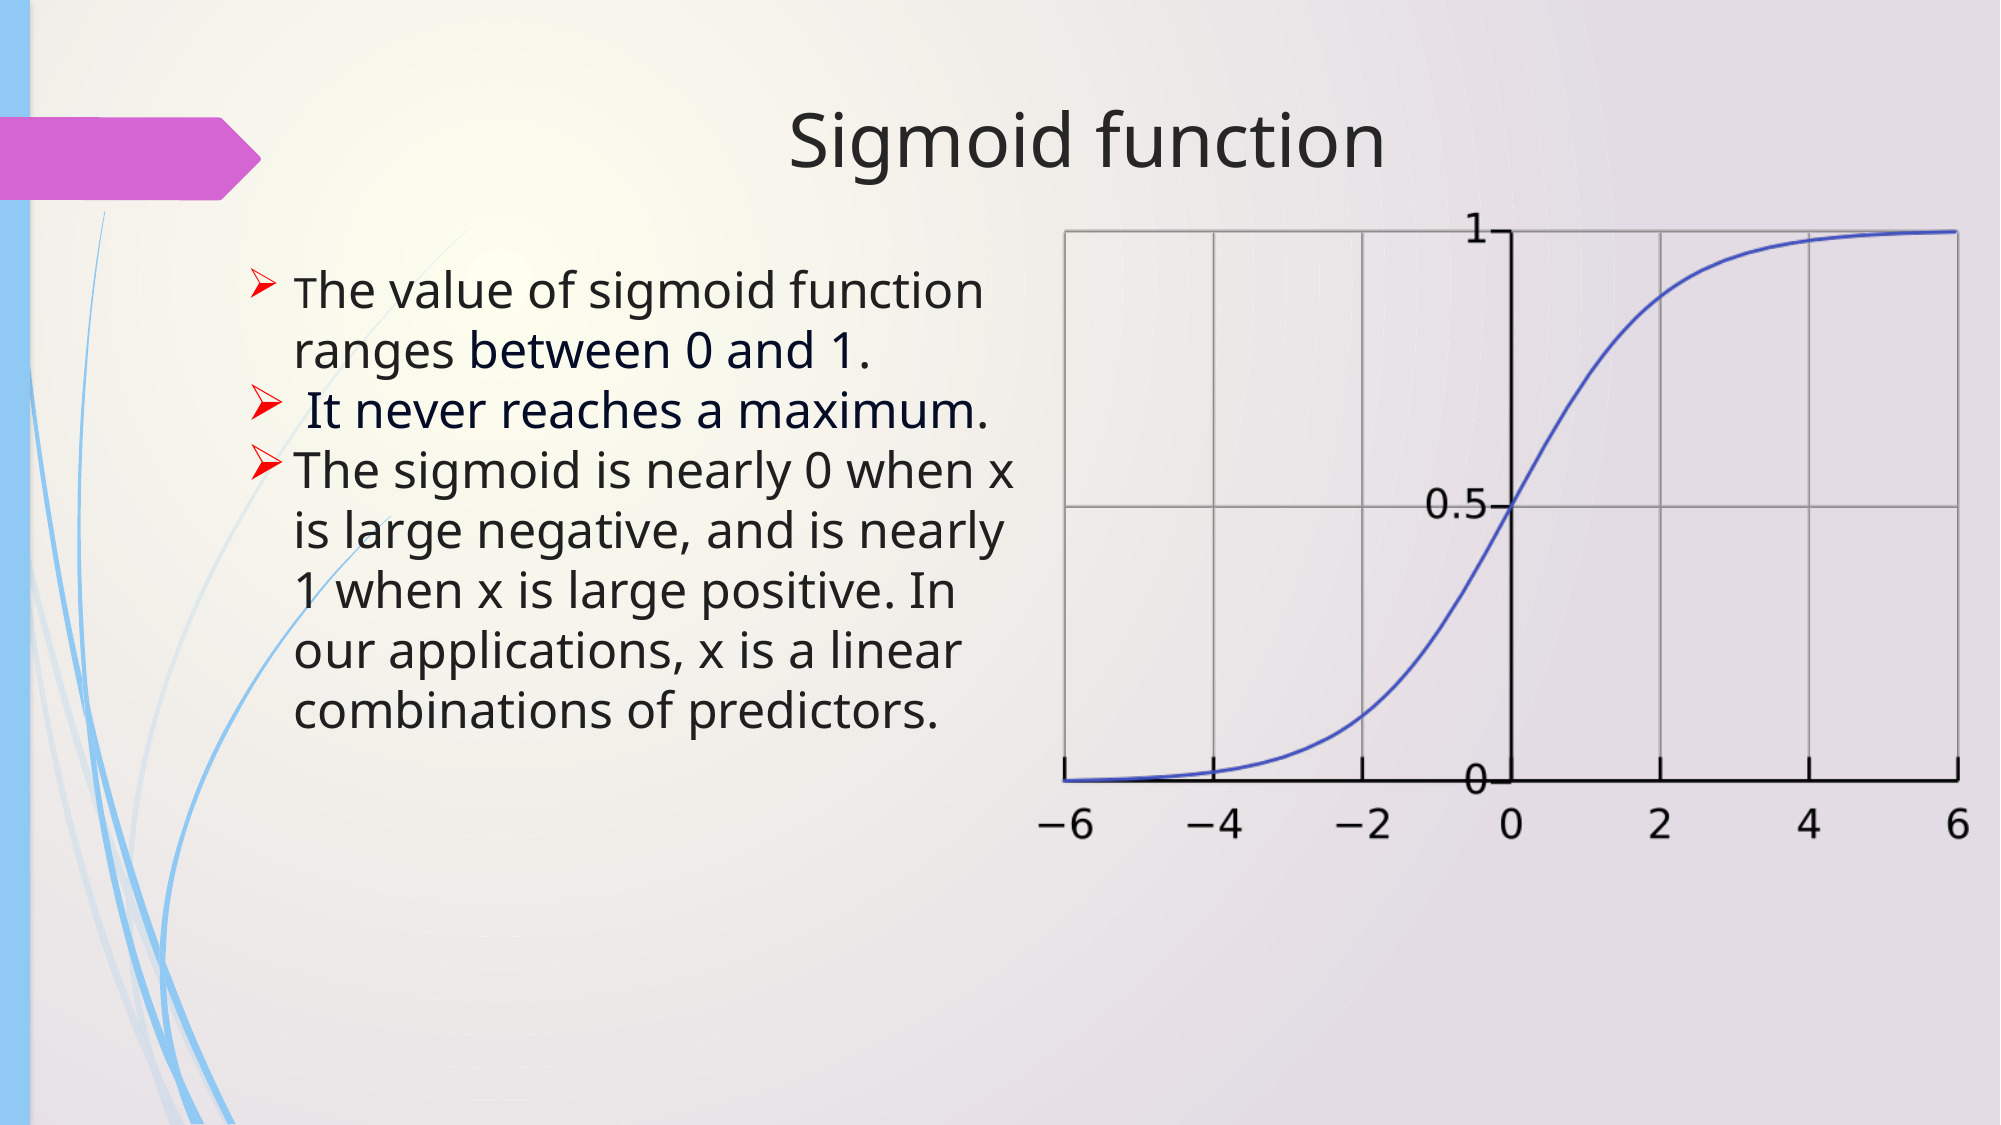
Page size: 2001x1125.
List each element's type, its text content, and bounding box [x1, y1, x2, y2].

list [999, 190, 2000, 875]
title Sigmoid function [357, 85, 1820, 251]
text_box The value of sigmoid function ranges between 0 and 1. It never reaches a maximum. The sigmoid is nearly 0 when x is large negative, and is nearly 1 when x is large positive. In our applications, x is a linear combinations of predictors. [232, 251, 994, 746]
